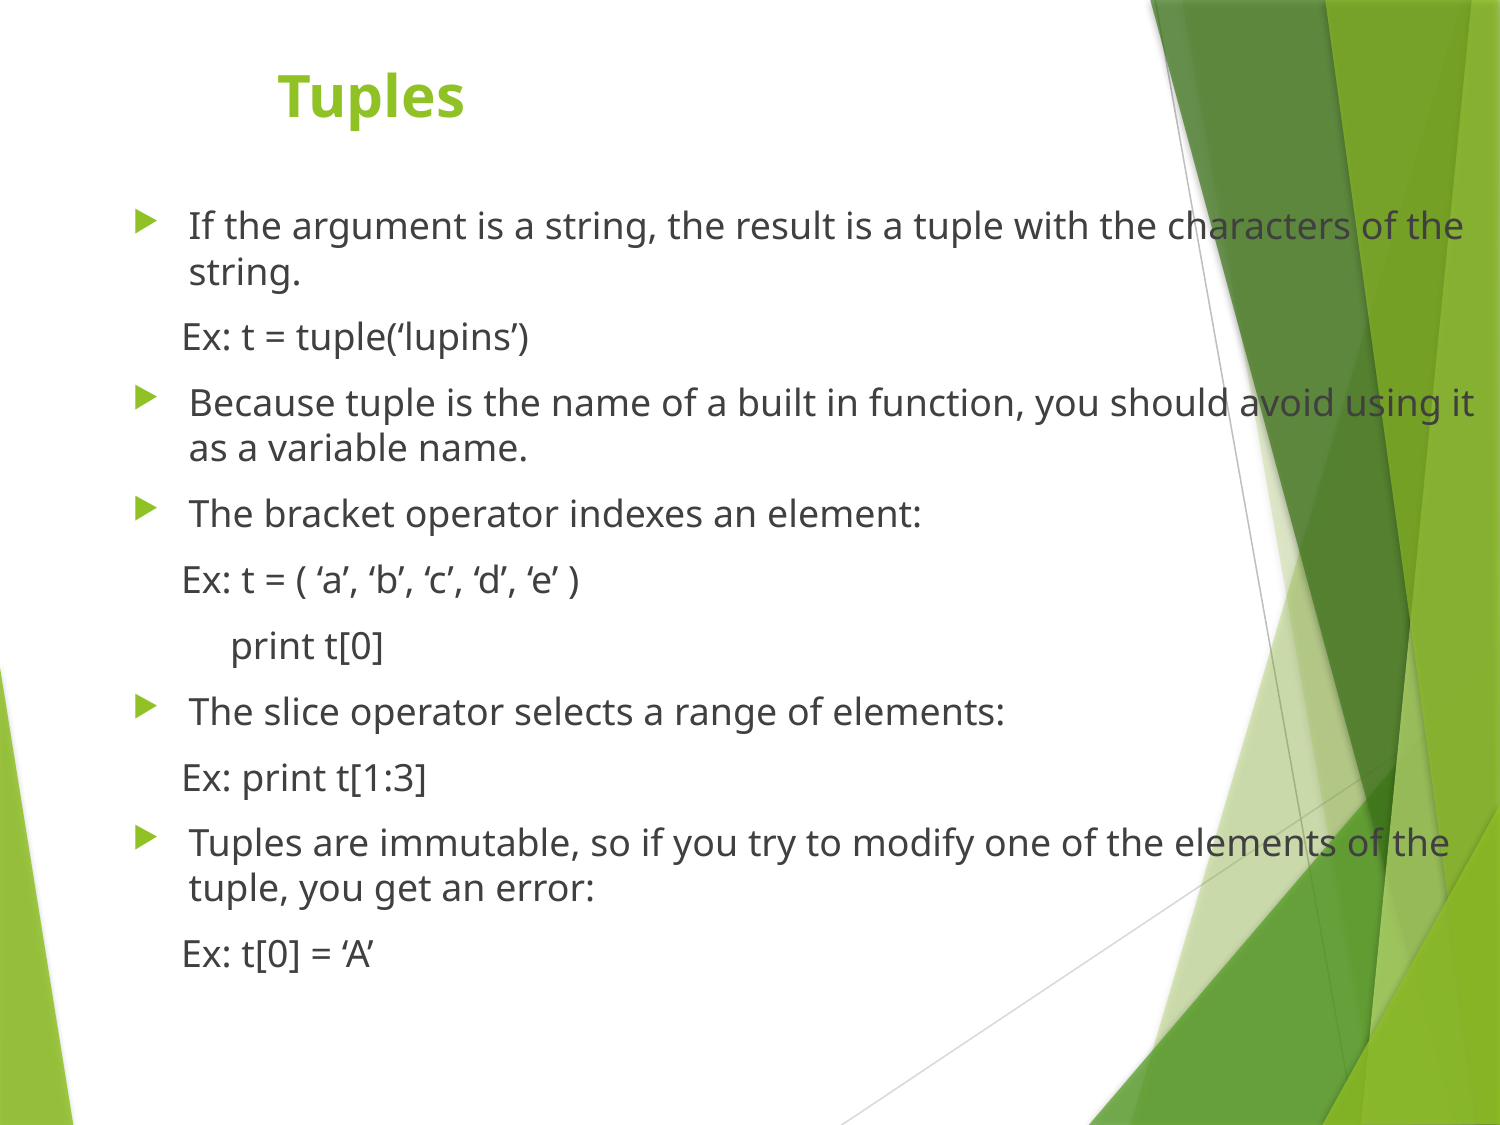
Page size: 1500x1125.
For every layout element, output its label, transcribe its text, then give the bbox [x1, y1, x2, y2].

list If the argument is a string, the result is a tuple with the characters of the string. Ex: t = tuple(‘lupins’) Because tuple is the name of a built in function, you should avoid using it as a variable name. The bracket operator indexes an element: Ex: t = ( ‘a’, ‘b’, ‘c’, ‘d’, ‘e’ ) print t[0] The slice operator selects a range of elements: Ex: print t[1:3] Tuples are immutable, so if you try to modify one of the elements of the tuple, you get an error: Ex: t[0] = ‘A’ [117, 195, 1500, 1040]
title Tuples [262, 51, 1500, 137]
